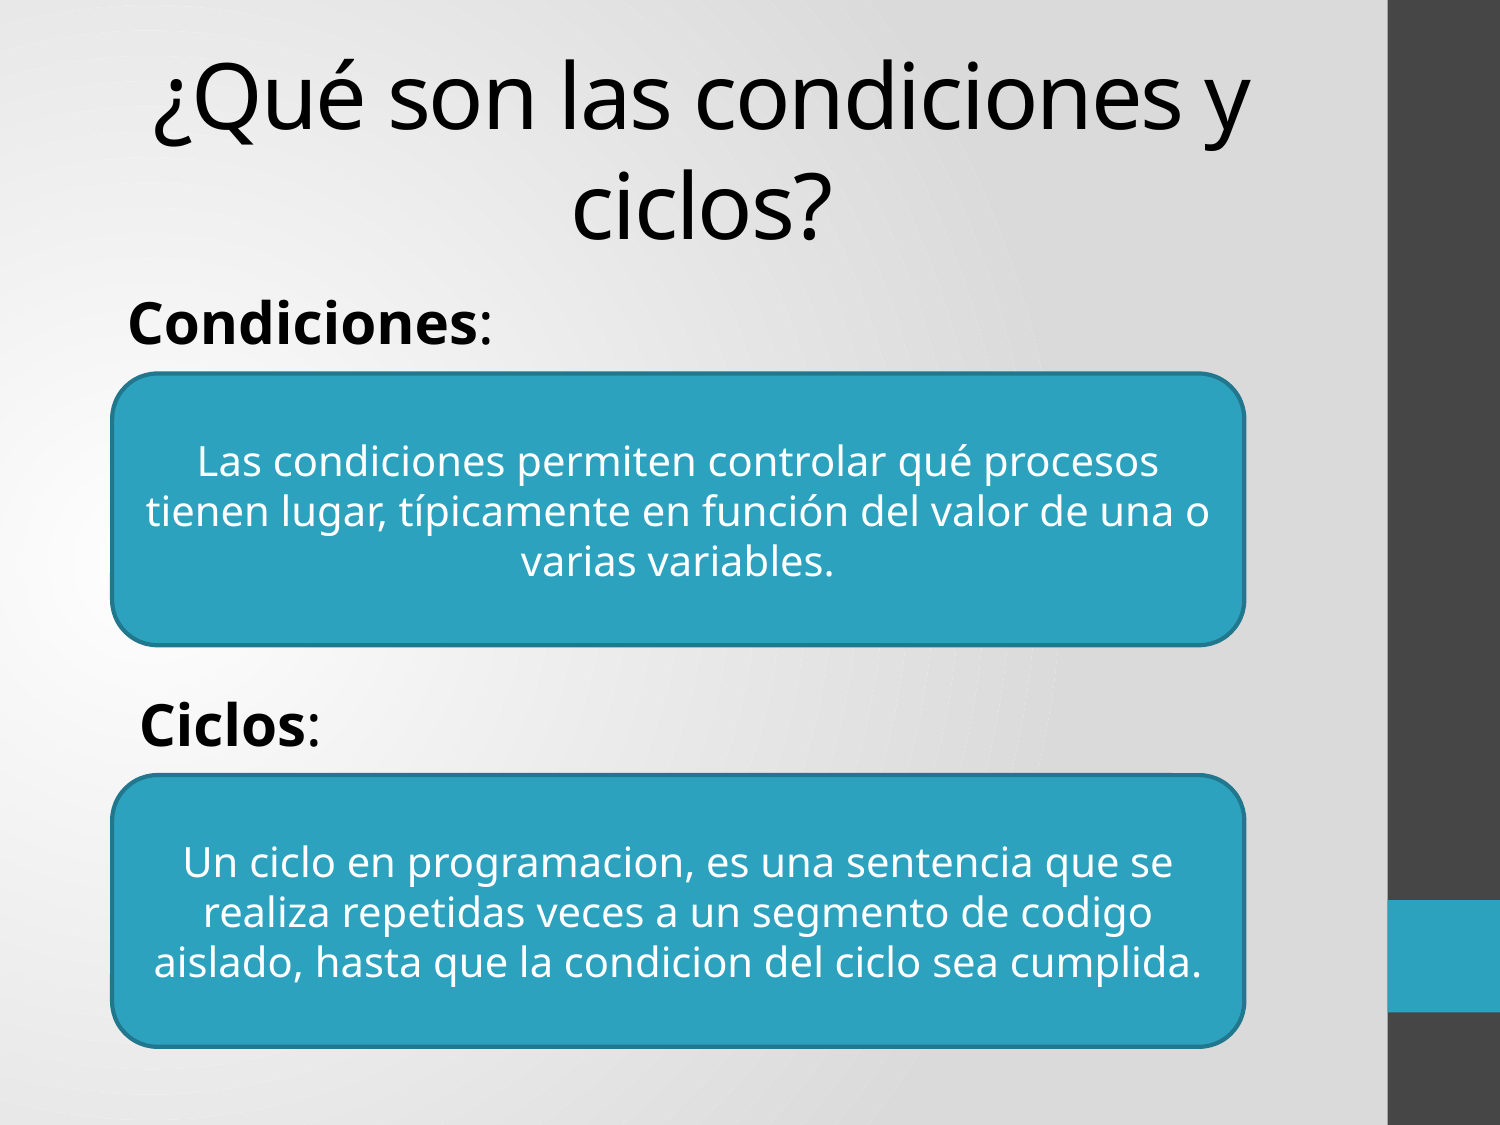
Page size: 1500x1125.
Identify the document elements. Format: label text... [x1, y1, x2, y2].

text_box Condiciones: [112, 278, 750, 364]
title ¿Qué son las condiciones y ciclos? [76, 54, 1327, 243]
text_box Ciclos: [123, 680, 762, 766]
text_box Un ciclo en programacion, es una sentencia que se realiza repetidas veces a un segmento de codigo aislado, hasta que la condicion del ciclo sea cumplida. [109, 772, 1247, 1049]
text_box Las condiciones permiten controlar qué procesos tienen lugar, típicamente en función del valor de una o varias variables. [109, 371, 1247, 648]
